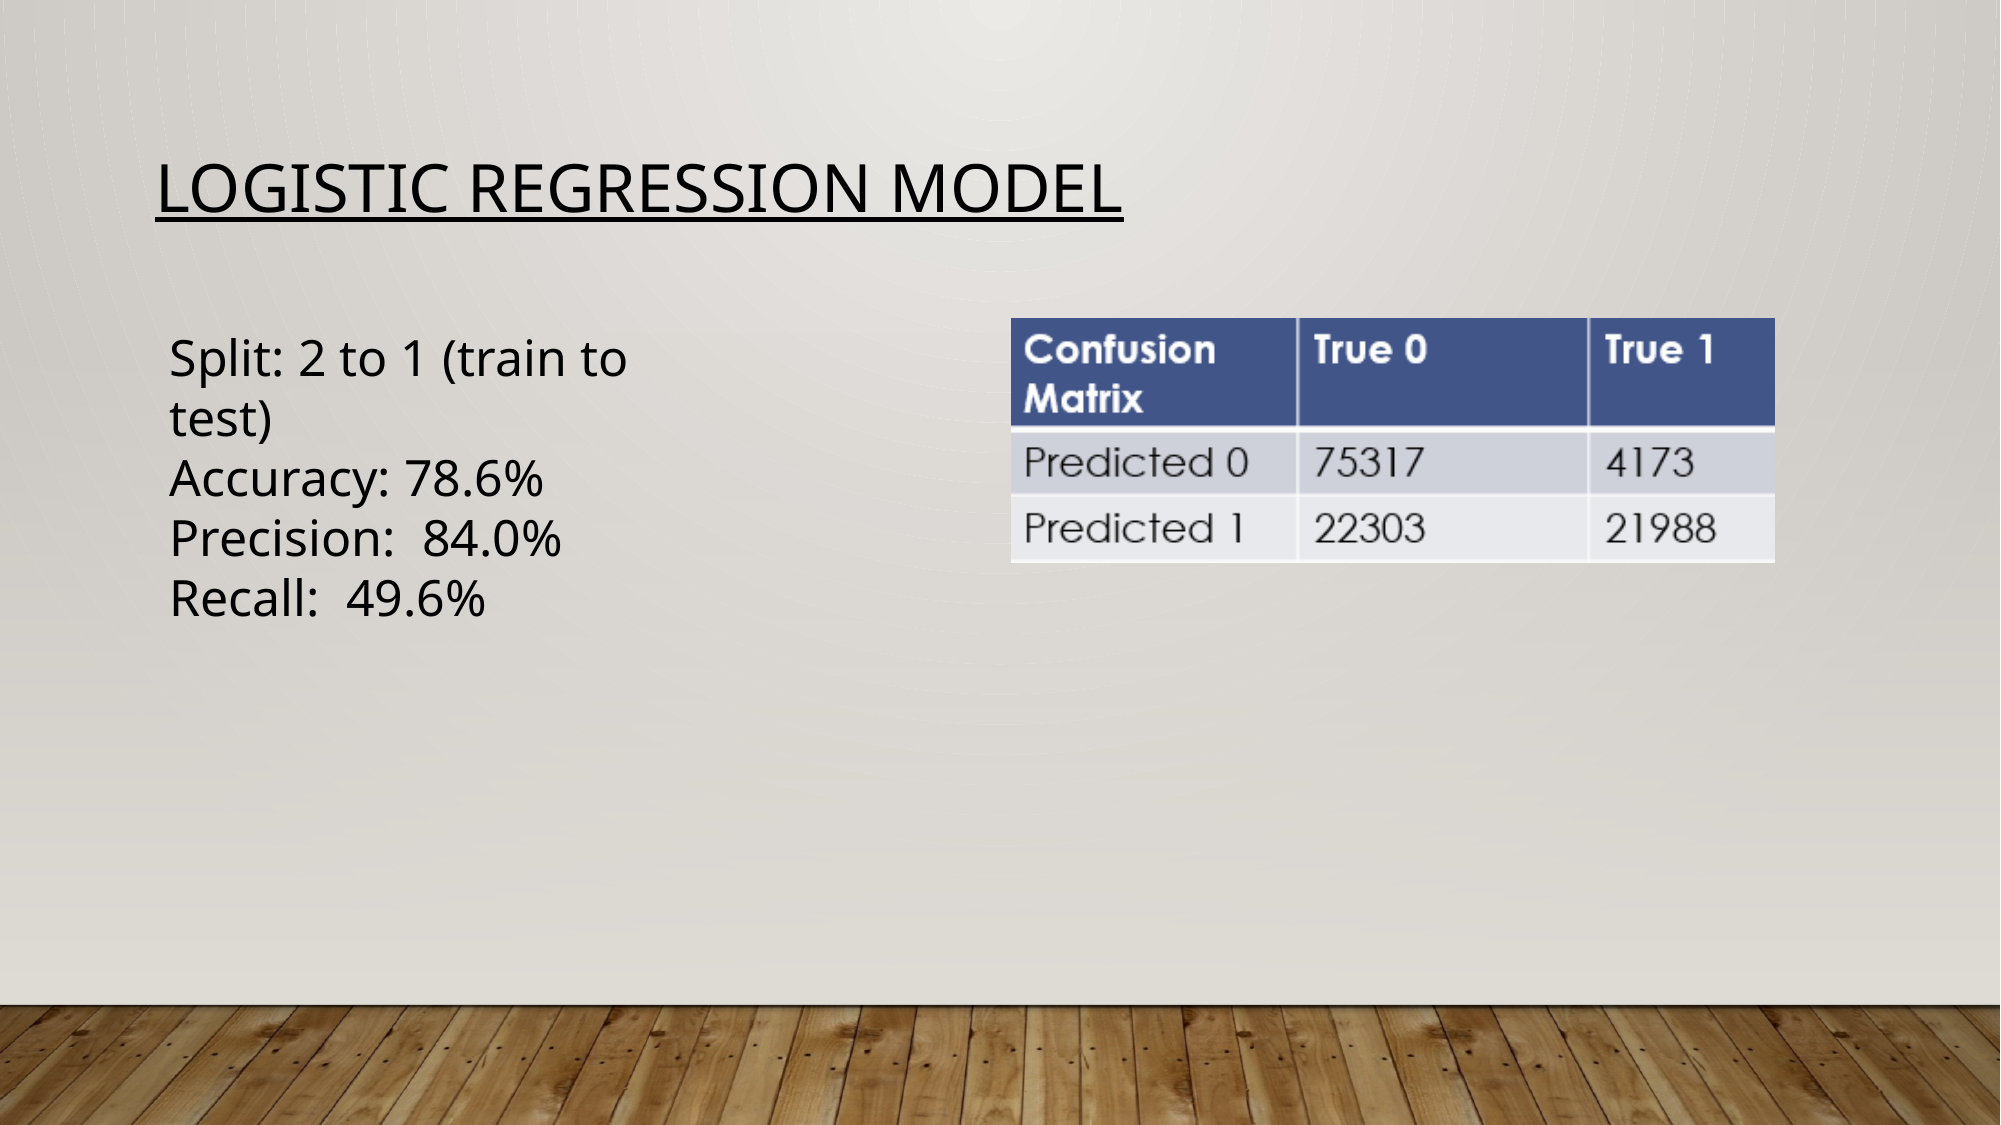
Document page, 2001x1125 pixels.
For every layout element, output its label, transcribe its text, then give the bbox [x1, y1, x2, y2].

picture [1011, 318, 1776, 563]
picture [0, 1005, 2000, 1125]
text_box Split: 2 to 1 (train to test)​ Accuracy: 78.6%​ Precision: 84.0%​ Recall: 49.6% ​ ​ [154, 318, 752, 754]
text_box LOGISTIC REGRESSION MODEL [140, 138, 1139, 234]
